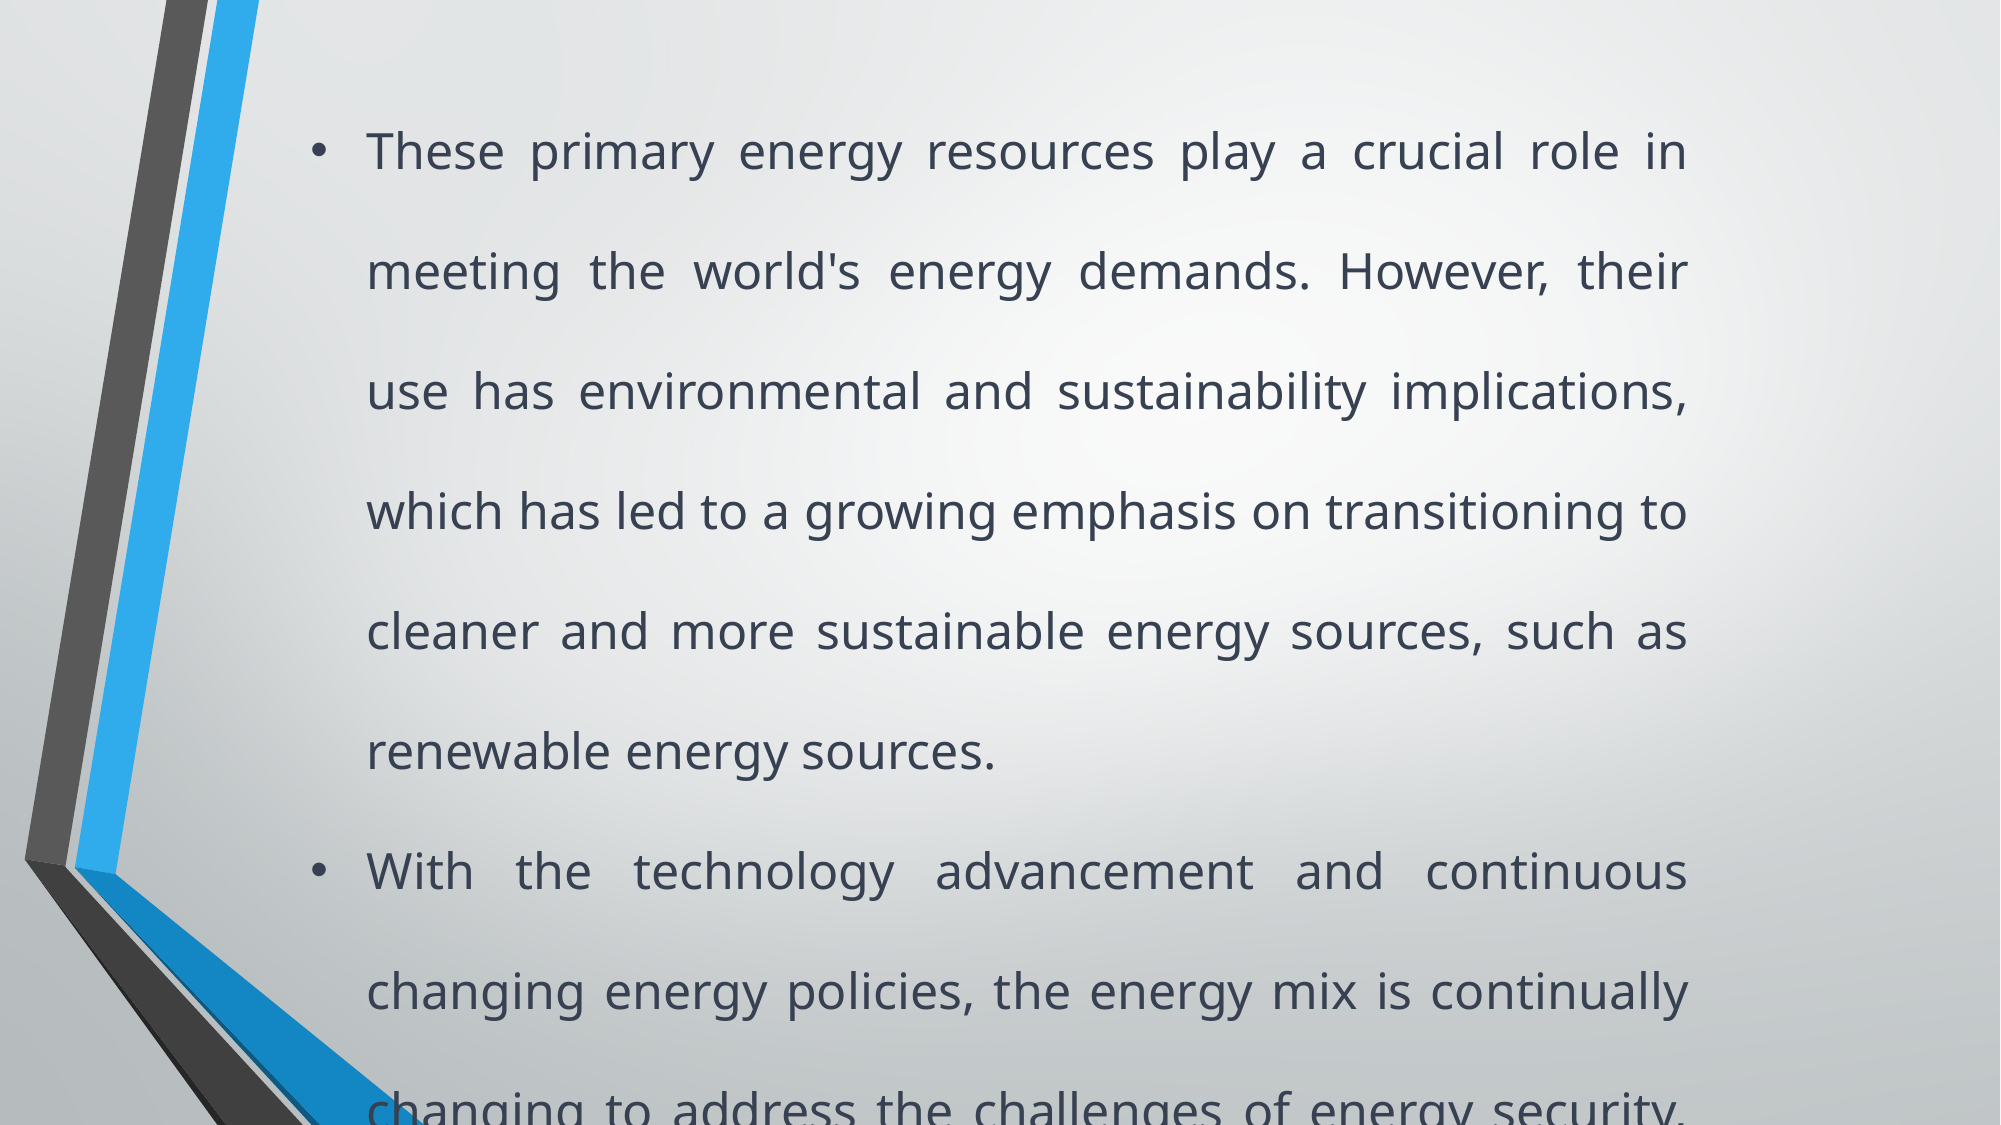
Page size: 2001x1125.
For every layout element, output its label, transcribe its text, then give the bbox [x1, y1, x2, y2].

text_box These primary energy resources play a crucial role in meeting the world's energy demands. However, their use has environmental and sustainability implications, which has led to a growing emphasis on transitioning to cleaner and more sustainable energy sources, such as renewable energy sources. With the technology advancement and continuous changing energy policies, the energy mix is continually changing to address the challenges of energy security, climate change, and resource depletion. [295, 52, 1705, 1125]
